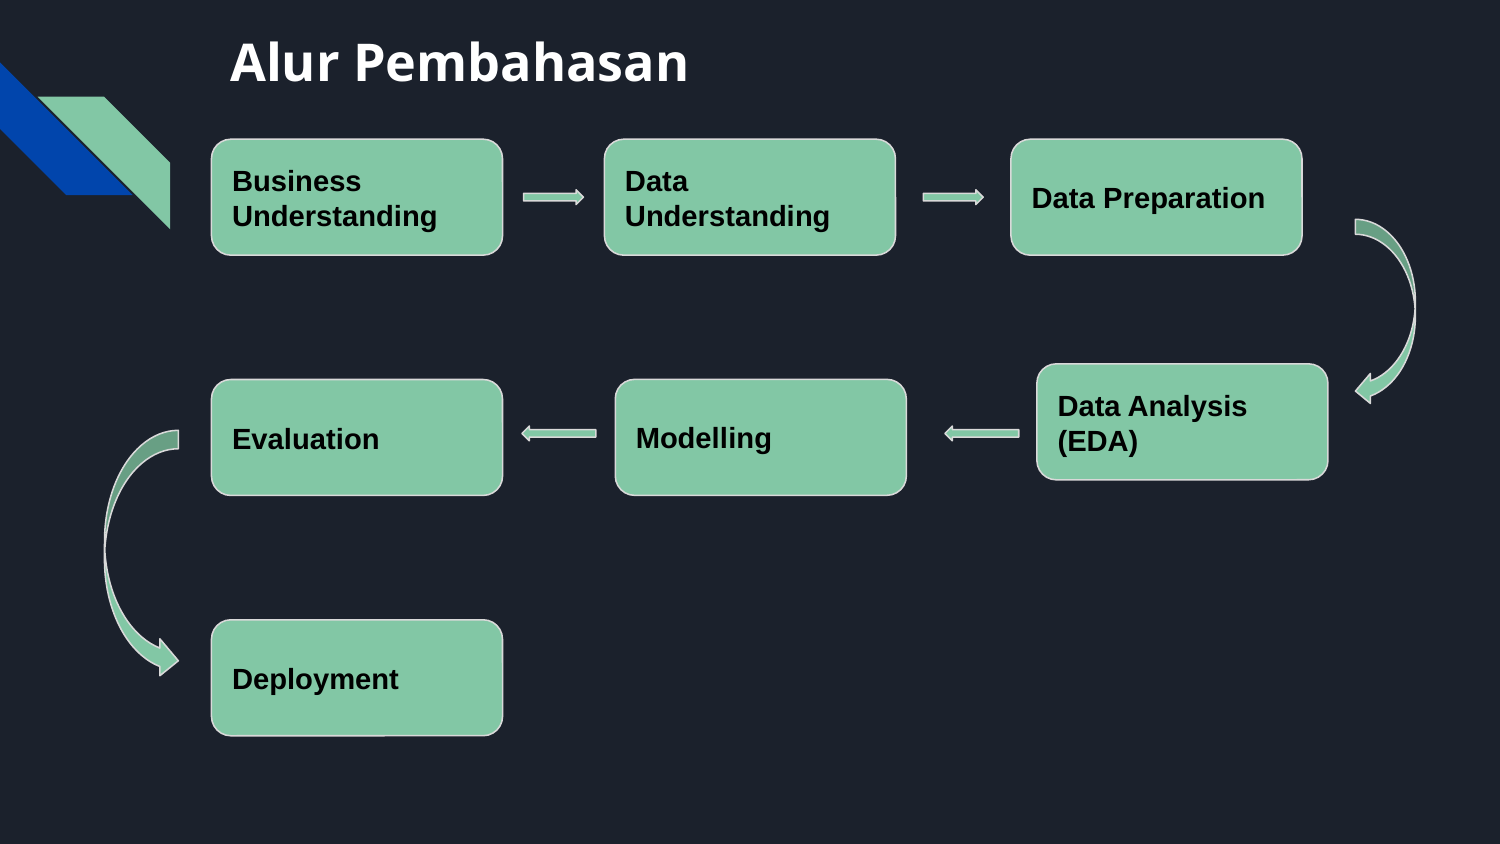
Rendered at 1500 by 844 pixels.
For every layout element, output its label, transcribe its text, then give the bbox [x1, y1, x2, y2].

text_box Data Understanding [604, 139, 896, 256]
text_box Evaluation [211, 379, 503, 496]
text_box Alur Pembahasan [215, 14, 1125, 108]
text_box [944, 426, 1019, 441]
text_box [521, 426, 596, 441]
text_box Deployment [211, 619, 503, 736]
text_box Data Analysis (EDA) [1036, 363, 1328, 480]
text_box [1355, 219, 1416, 404]
text_box Data Preparation [1010, 139, 1303, 256]
text_box Modelling [615, 379, 907, 496]
text_box [523, 189, 584, 205]
text_box Business Understanding [211, 139, 503, 256]
text_box [104, 430, 179, 676]
text_box [923, 189, 984, 205]
